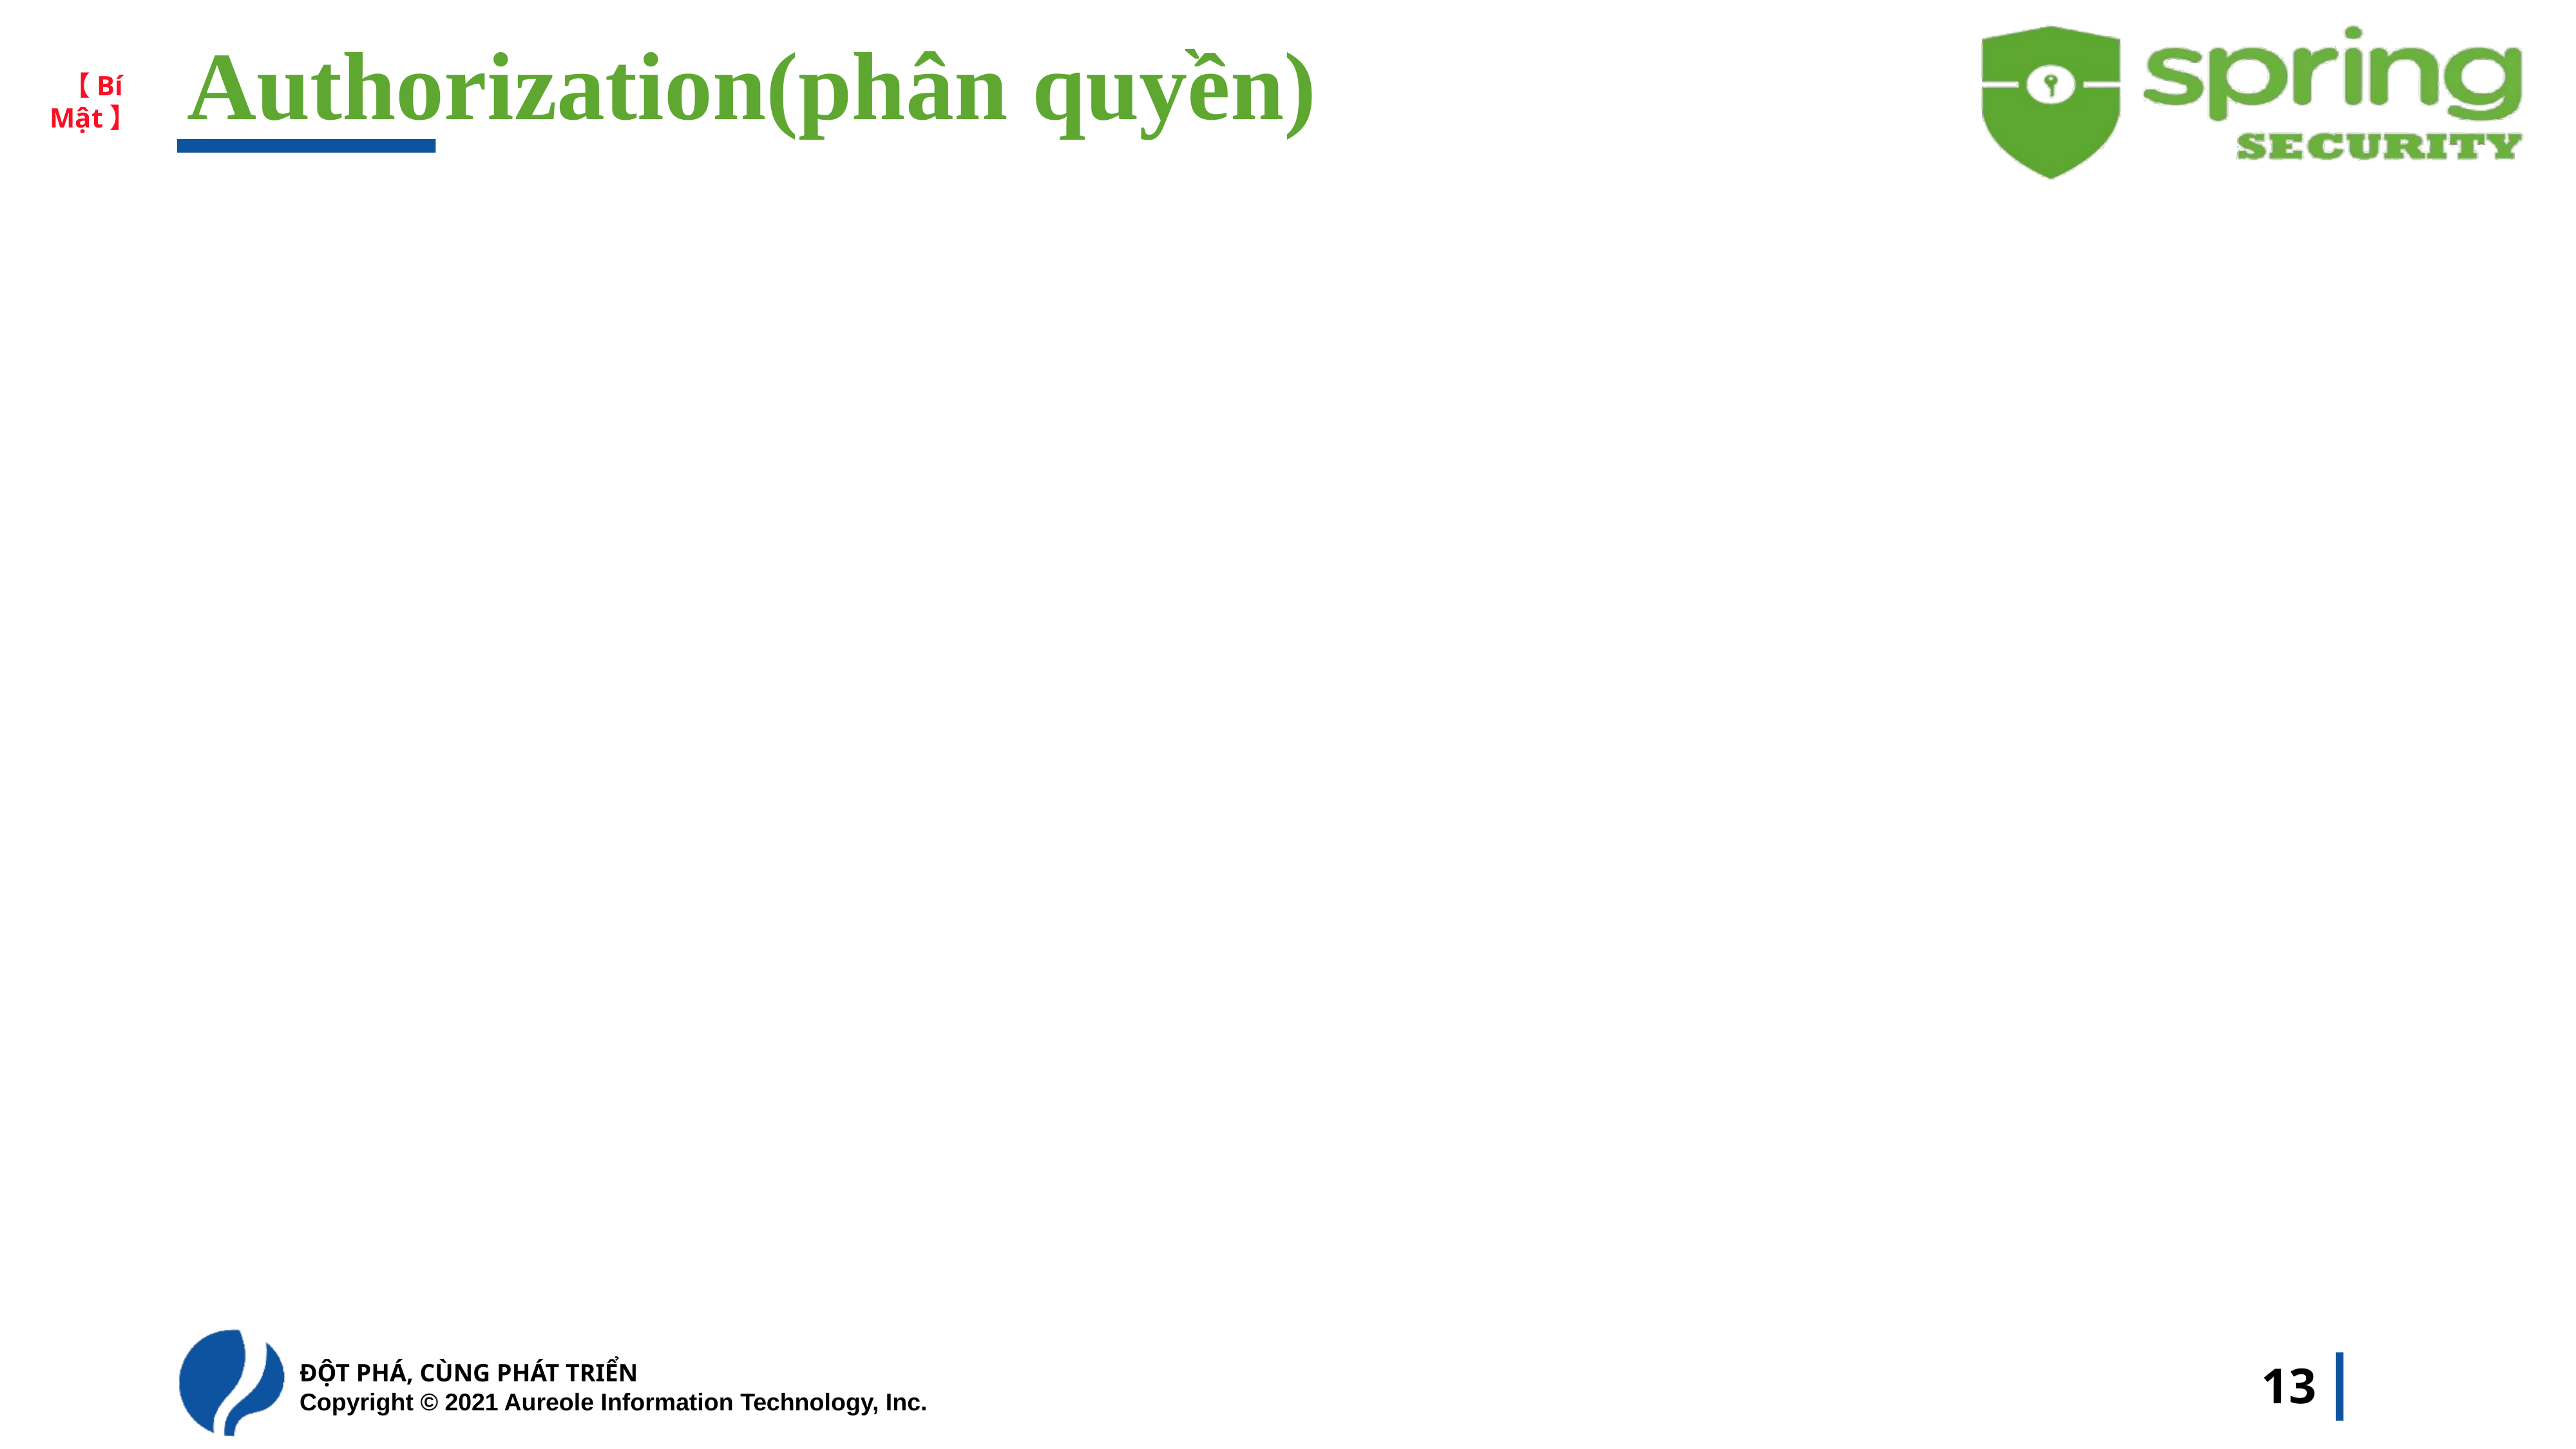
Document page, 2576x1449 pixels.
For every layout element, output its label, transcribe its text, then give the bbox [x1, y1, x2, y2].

picture [177, 1327, 291, 1441]
title Authorization(phân quyền) [177, 30, 1944, 146]
picture [1944, 21, 2550, 182]
